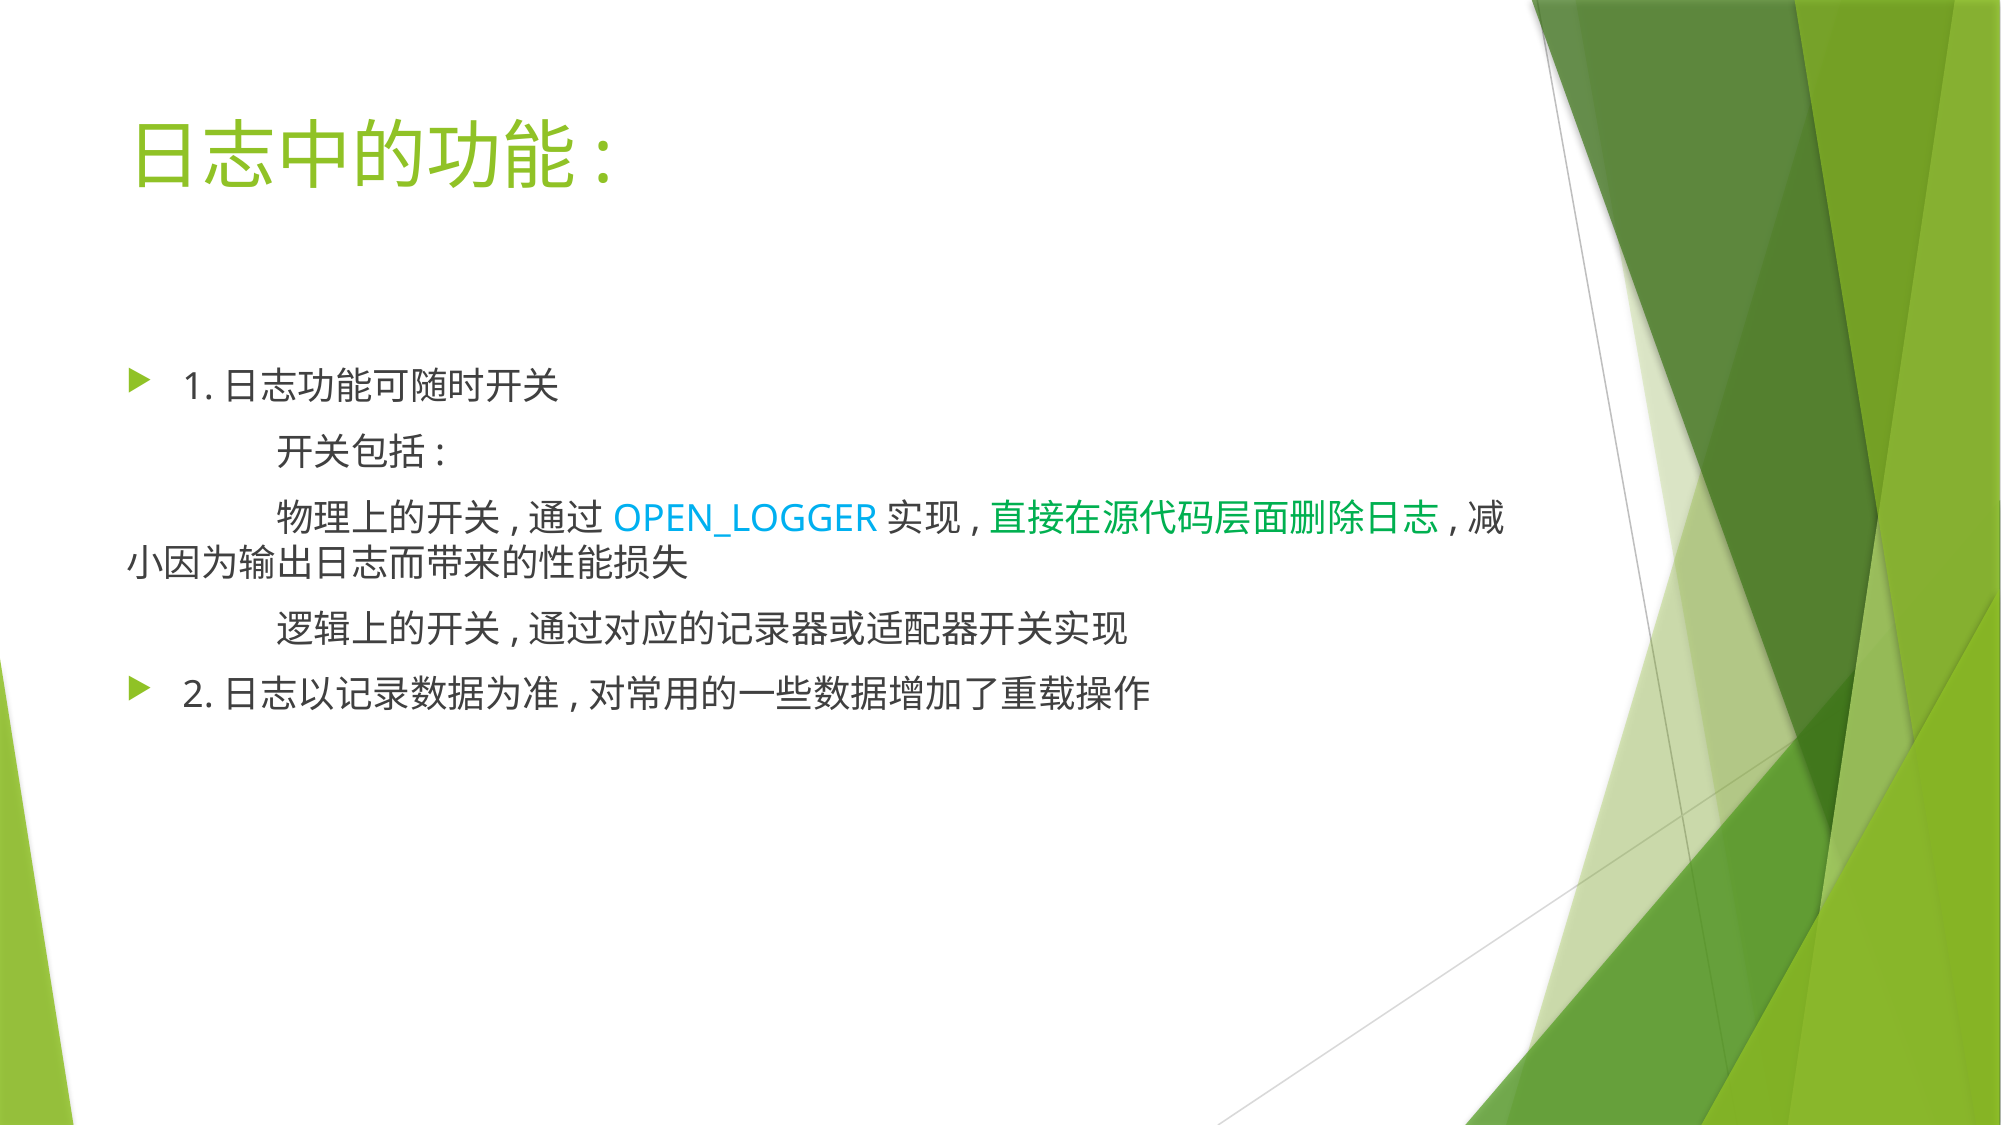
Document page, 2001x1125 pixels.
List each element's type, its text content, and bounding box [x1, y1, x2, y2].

list 1.日志功能可随时开关 开关包括: 物理上的开关,通过OPEN_LOGGER实现,直接在源代码层面删除日志,减小因为输出日志而带来的性能损失 逻辑上的开关,通过对应的记录器或适配器开关实现 2.日志以记录数据为准,对常用的一些数据增加了重载操作 [111, 354, 1522, 992]
title 日志中的功能: [111, 99, 1522, 317]
